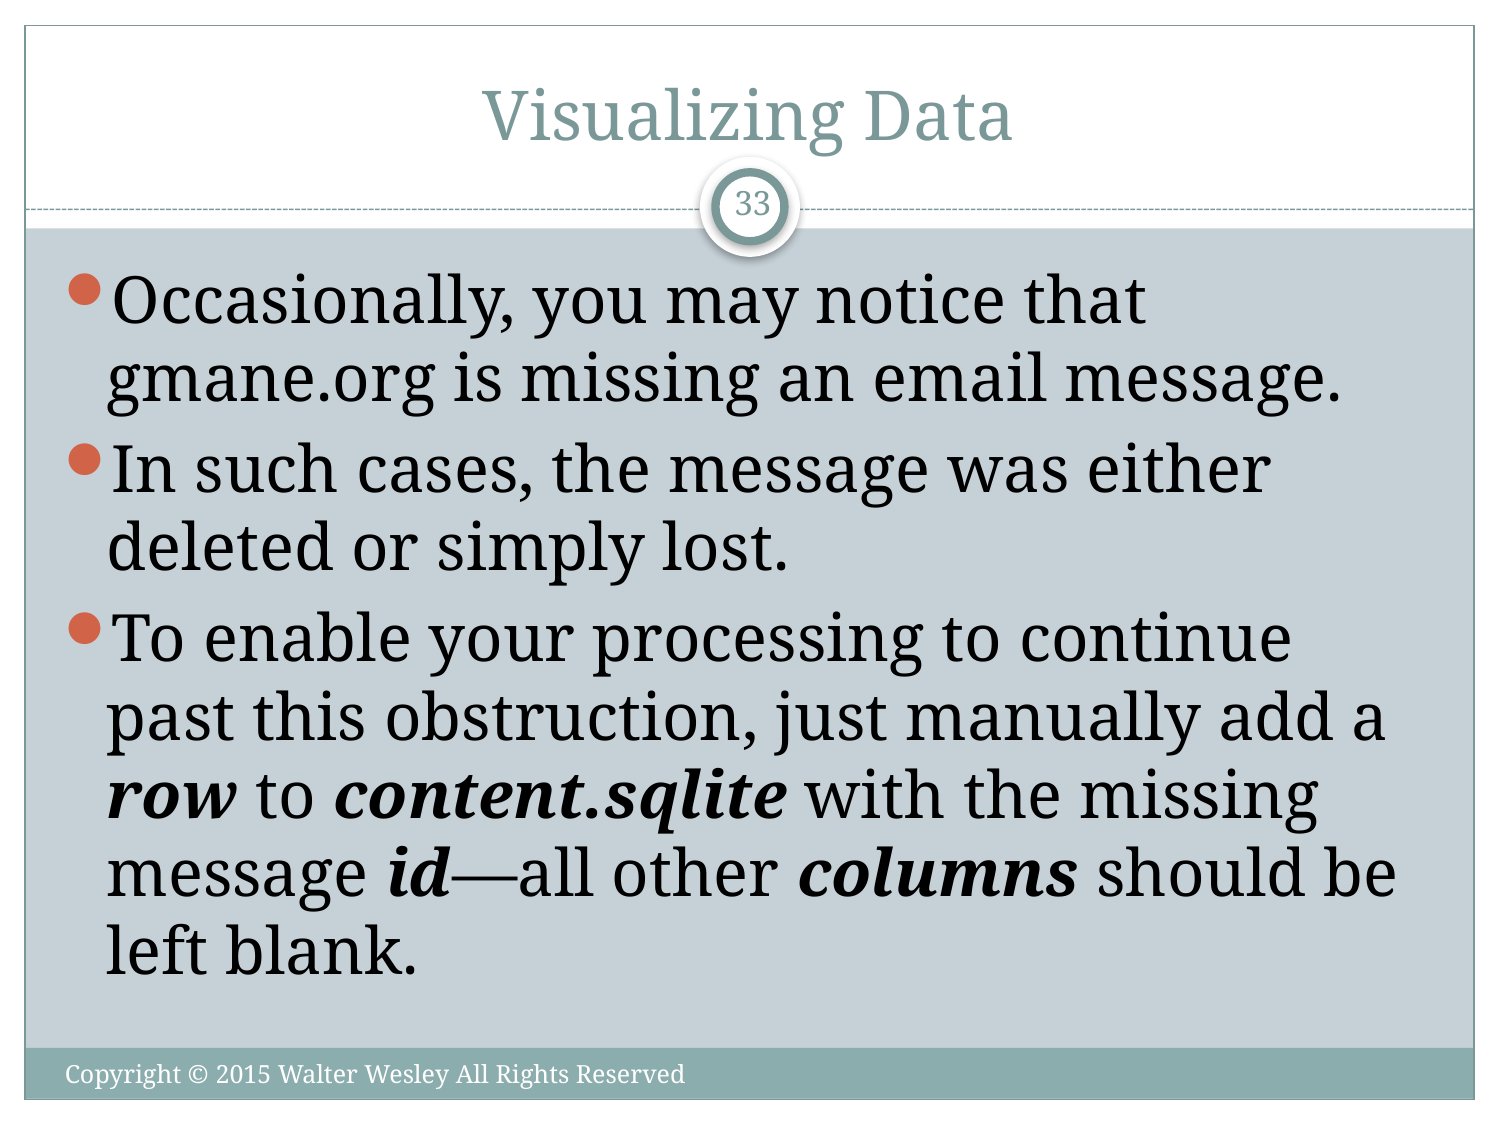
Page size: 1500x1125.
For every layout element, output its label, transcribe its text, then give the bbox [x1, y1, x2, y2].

footer Copyright © 2015 Walter Wesley All Rights Reserved [50, 1051, 763, 1112]
slide_number 33 [715, 168, 791, 241]
title Visualizing Data [49, 37, 1450, 162]
list Occasionally, you may notice that gmane.org is missing an email message. In such cases, the message was either deleted or simply lost. To enable your processing to continue past this obstruction, just manually add a row to content.sqlite with the missing message id—all other columns should be left blank. [49, 250, 1445, 1001]
